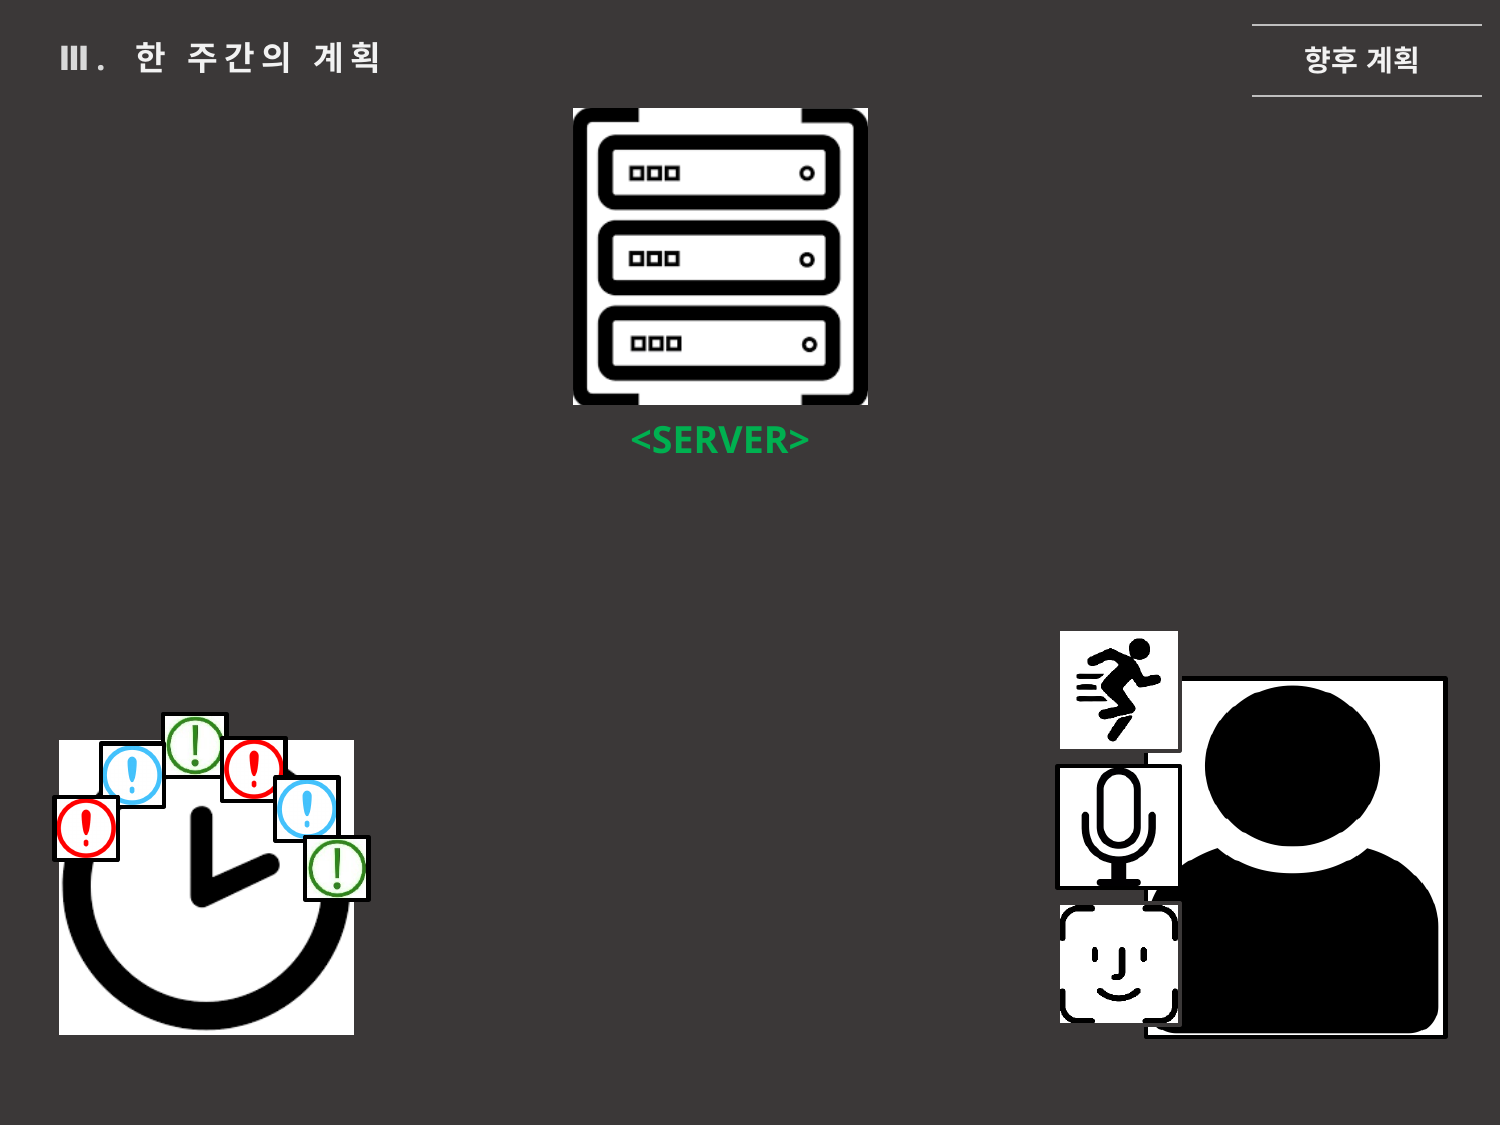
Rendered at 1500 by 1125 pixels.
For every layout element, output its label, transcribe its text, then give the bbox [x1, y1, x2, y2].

text_box Ⅲ. 한 주간의 계획 [28, 29, 396, 85]
picture [1059, 630, 1444, 1036]
text_box <SERVER> [615, 414, 826, 514]
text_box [1251, 0, 1483, 97]
picture [56, 715, 367, 1036]
picture [572, 107, 869, 406]
